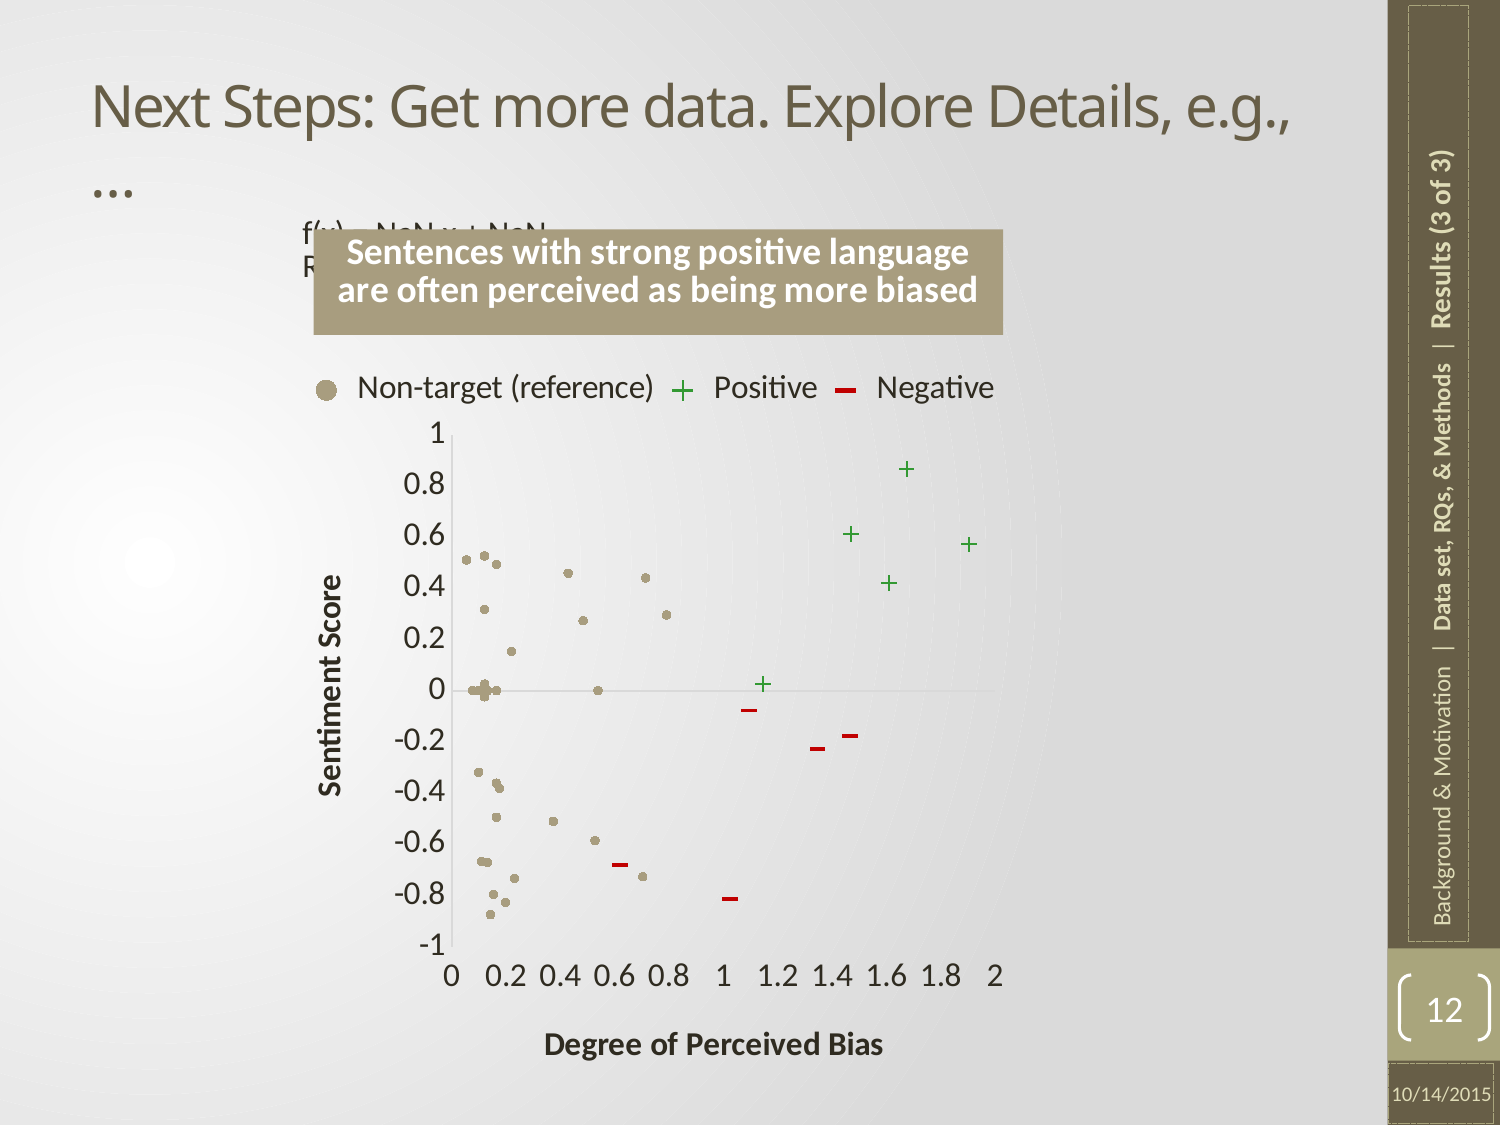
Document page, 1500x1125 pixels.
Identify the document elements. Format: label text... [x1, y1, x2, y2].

slide_number 12 [1397, 973, 1492, 1042]
footer Background & Motivation | Data set, RQs, & Methods | Results (3 of 3) [1408, 5, 1469, 942]
chart [286, 211, 1038, 1088]
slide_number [1388, 1063, 1494, 1124]
title Next Steps: Get more data. Explore Details, e.g., … [75, 45, 1325, 233]
